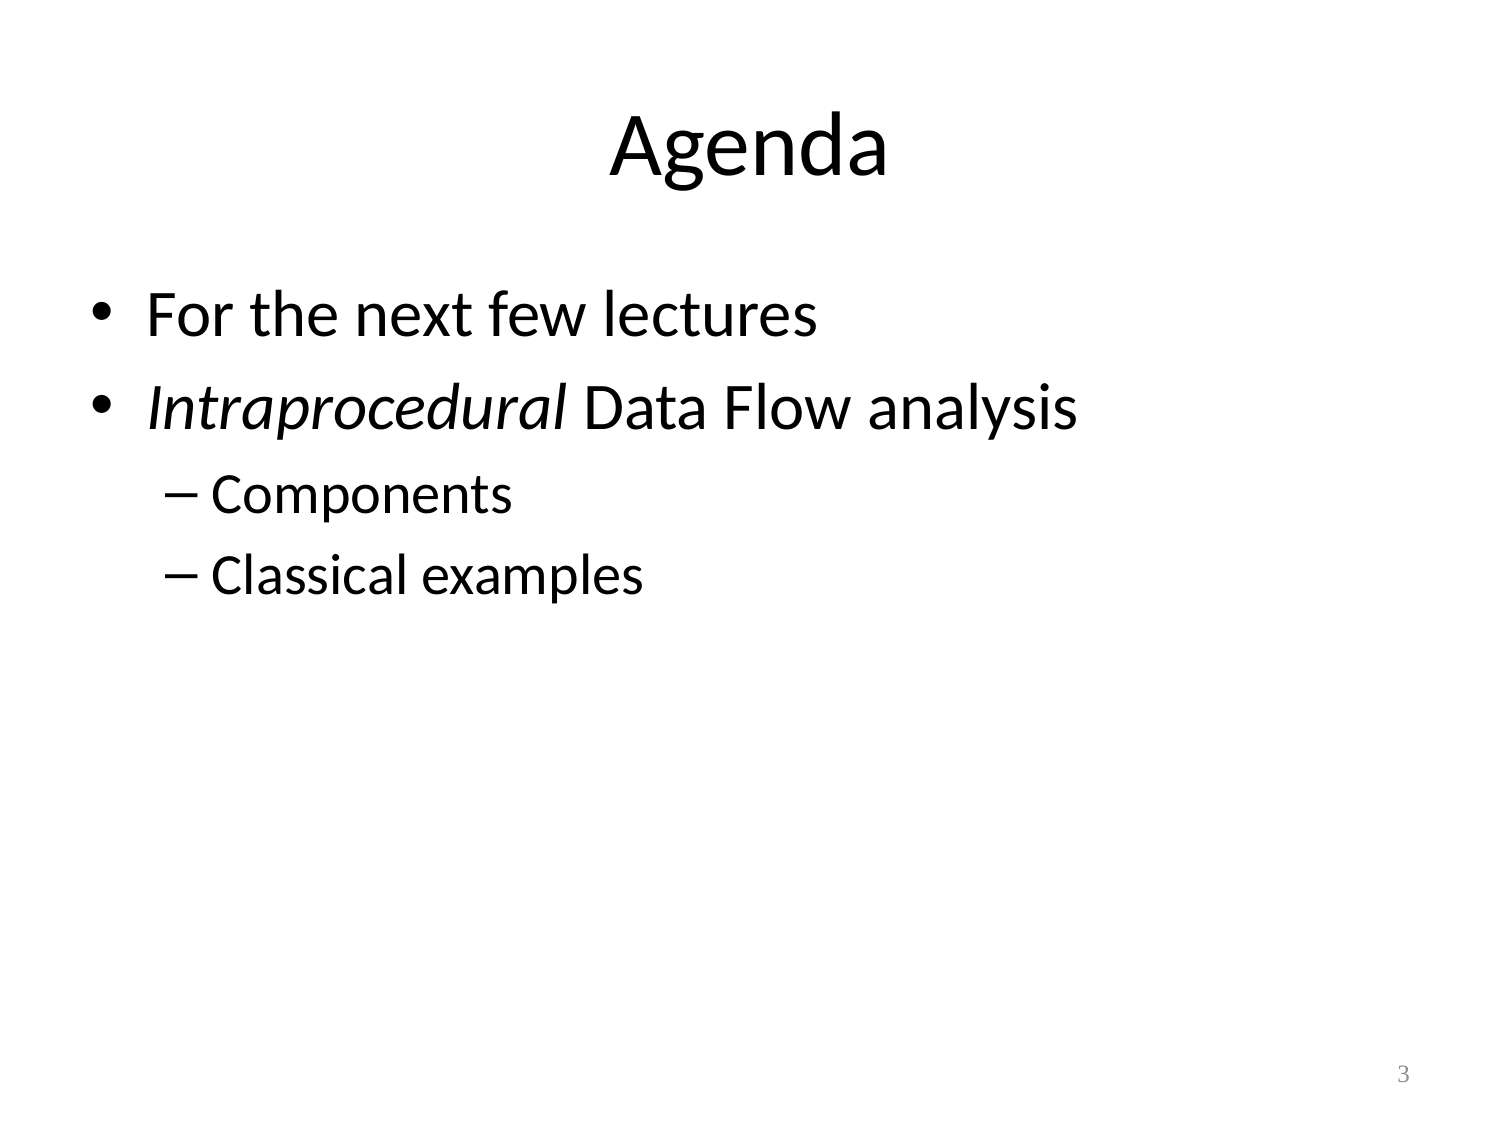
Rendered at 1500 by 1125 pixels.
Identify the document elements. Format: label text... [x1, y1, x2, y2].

title Agenda [75, 45, 1425, 233]
slide_number 3 [1074, 1042, 1425, 1103]
list For the next few lectures Intraprocedural Data Flow analysis Components Classical examples [75, 262, 1425, 1005]
